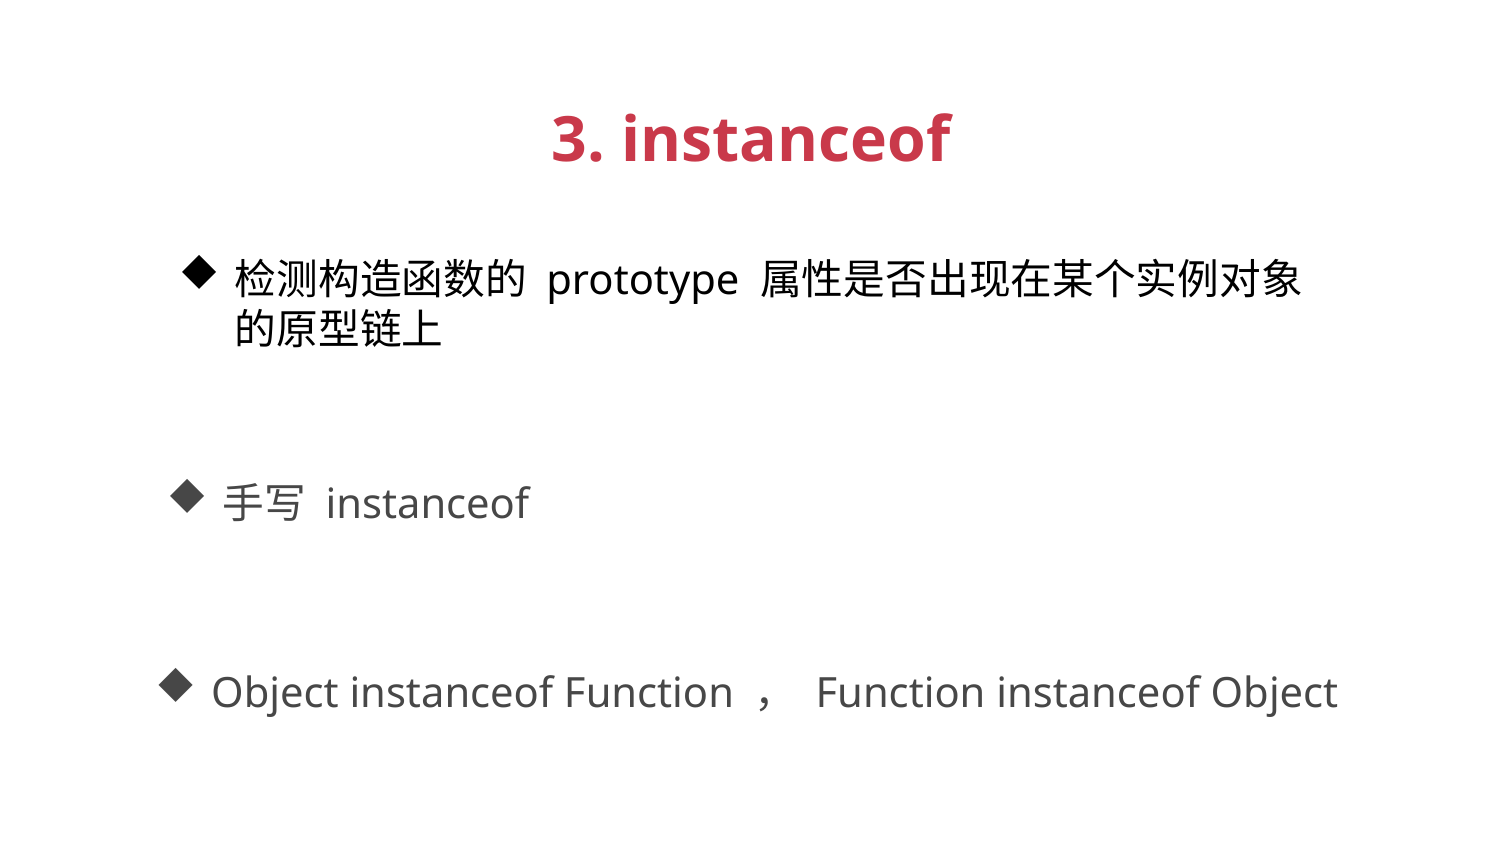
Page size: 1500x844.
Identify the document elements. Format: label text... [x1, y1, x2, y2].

text_box Object instanceof Function ， Function instanceof Object [64, 658, 1470, 724]
text_box 3. instanceof [536, 91, 966, 182]
text_box 手写 instanceof [76, 469, 1482, 535]
text_box 检测构造函数的 prototype 属性是否出现在某个实例对象的原型链上 [88, 245, 1341, 361]
